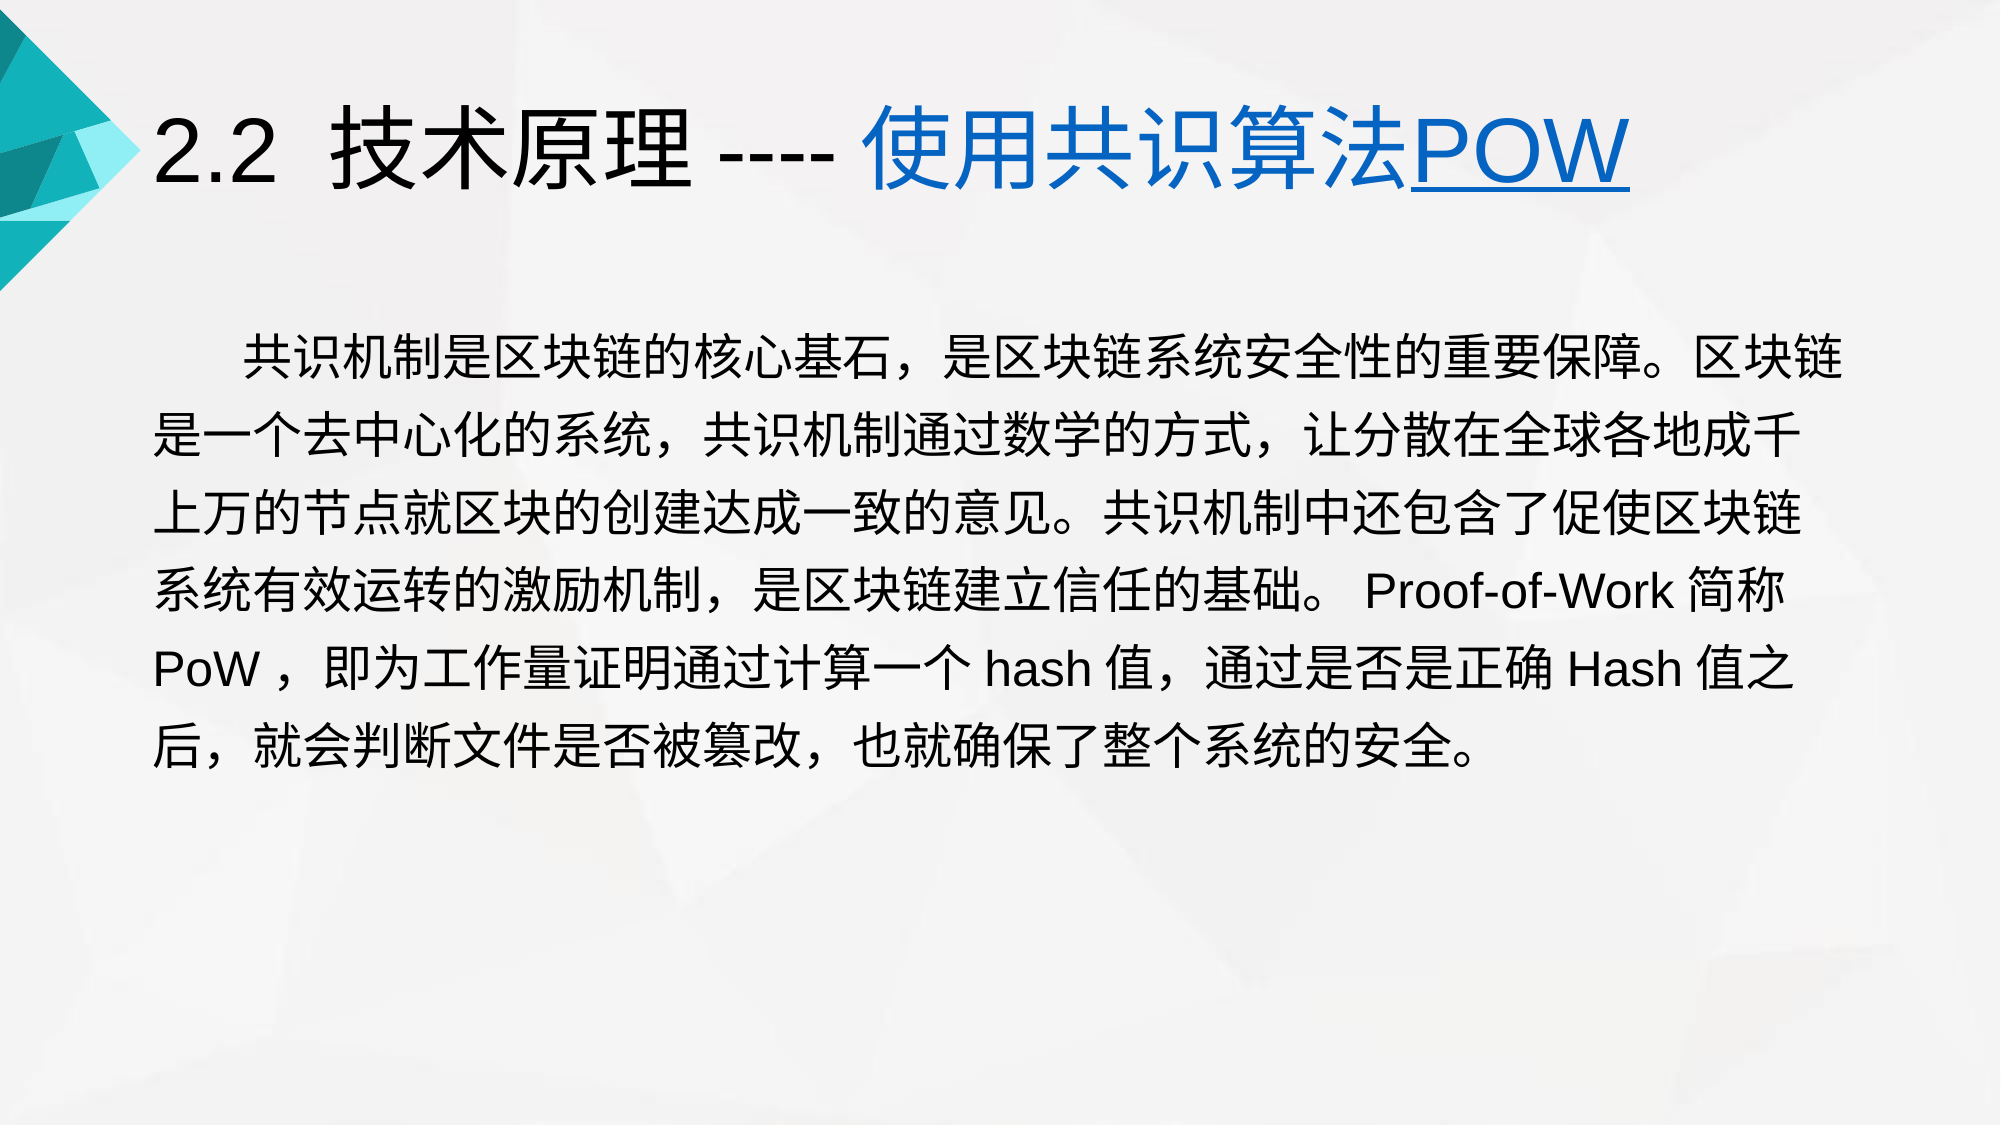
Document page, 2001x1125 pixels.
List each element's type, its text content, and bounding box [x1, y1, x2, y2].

list 共识机制是区块链的核心基石，是区块链系统安全性的重要保障。区块链是一个去中心化的系统，共识机制通过数学的方式，让分散在全球各地成千上万的节点就区块的创建达成一致的意见。共识机制中还包含了促使区块链系统有效运转的激励机制，是区块链建立信任的基础。Proof-of-Work简称PoW，即为工作量证明通过计算一个hash值，通过是否是正确Hash值之后，就会判断文件是否被篡改，也就确保了整个系统的安全。 [137, 299, 1863, 1014]
picture [0, 0, 2001, 1125]
title 2.2 技术原理----使用共识算法POW [137, 41, 1863, 259]
